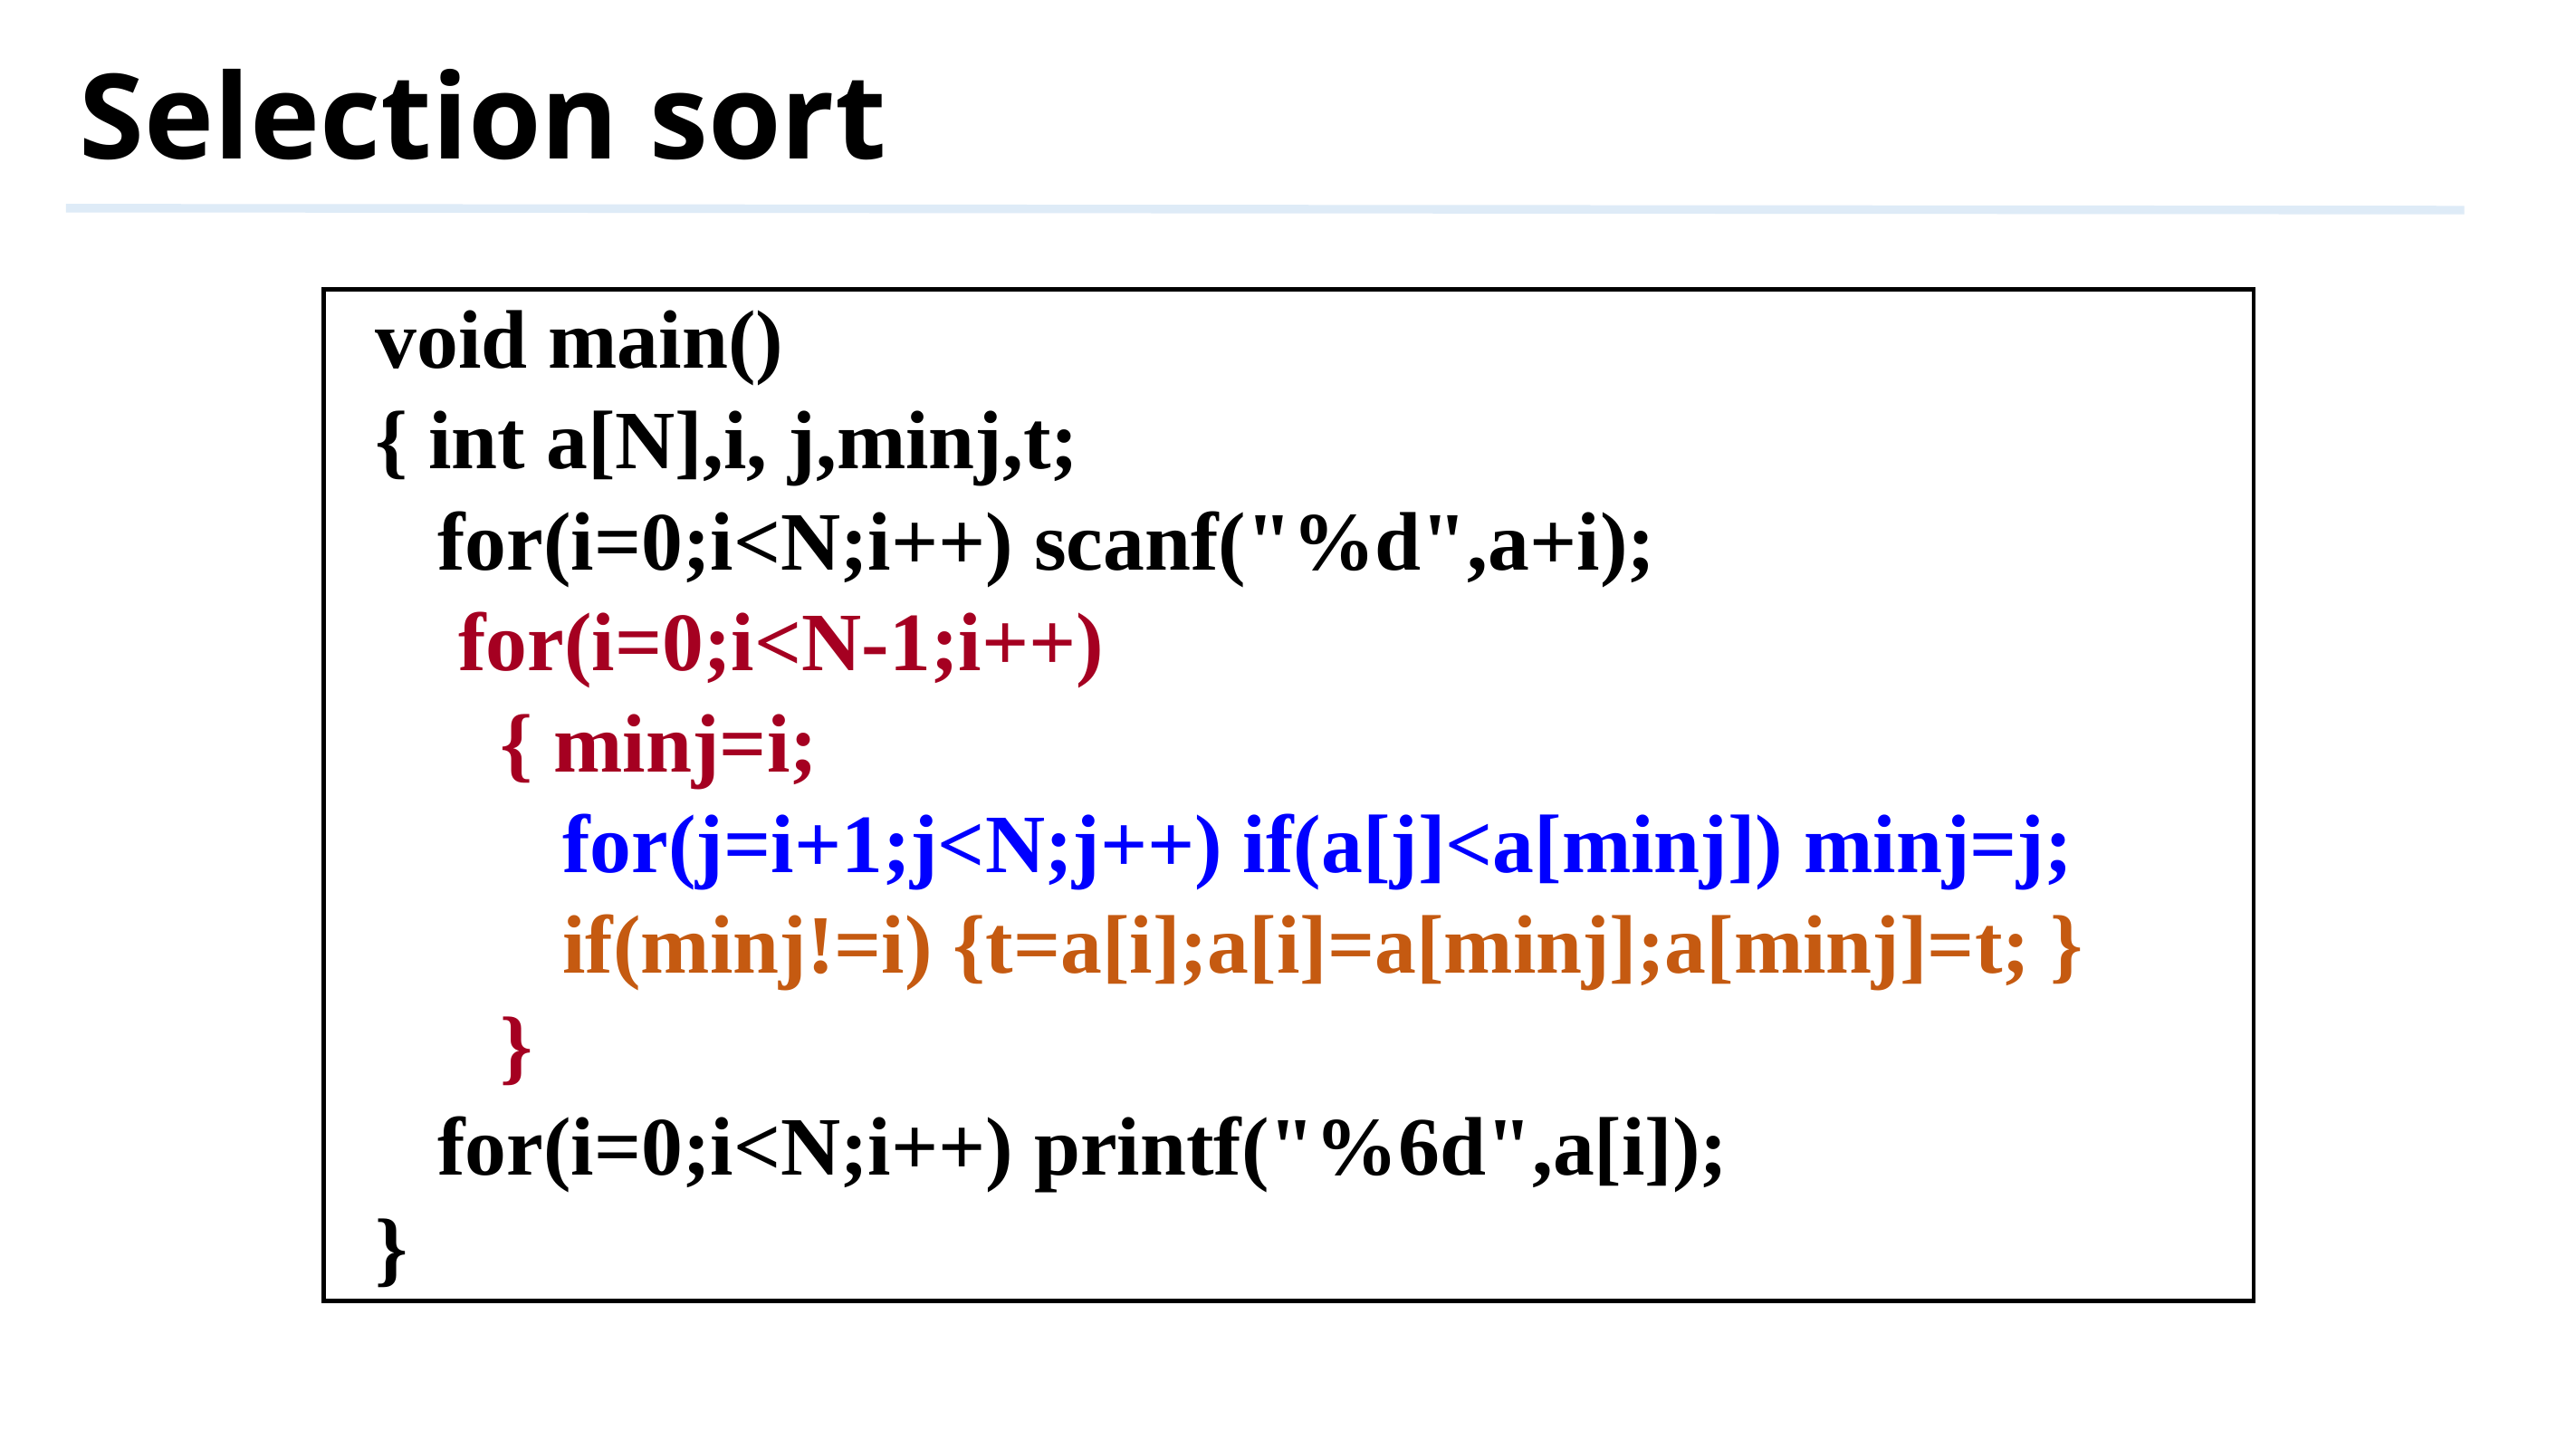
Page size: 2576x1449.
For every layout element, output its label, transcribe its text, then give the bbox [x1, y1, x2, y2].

title Selection sort [65, 7, 2576, 235]
list void main() { int a[N],i, j,minj,t; for(i=0;i<N;i++) scanf("%d",a+i); for(i=0;i<N-1;i++) { minj=i; for(j=i+1;j<N;j++) if(a[j]<a[minj]) minj=j; if(minj!=i) {t=a[i];a[i]=a[minj];a[minj]=t; } } for(i=0;i<N;i++) printf("%6d",a[i]); } [323, 289, 2254, 1301]
